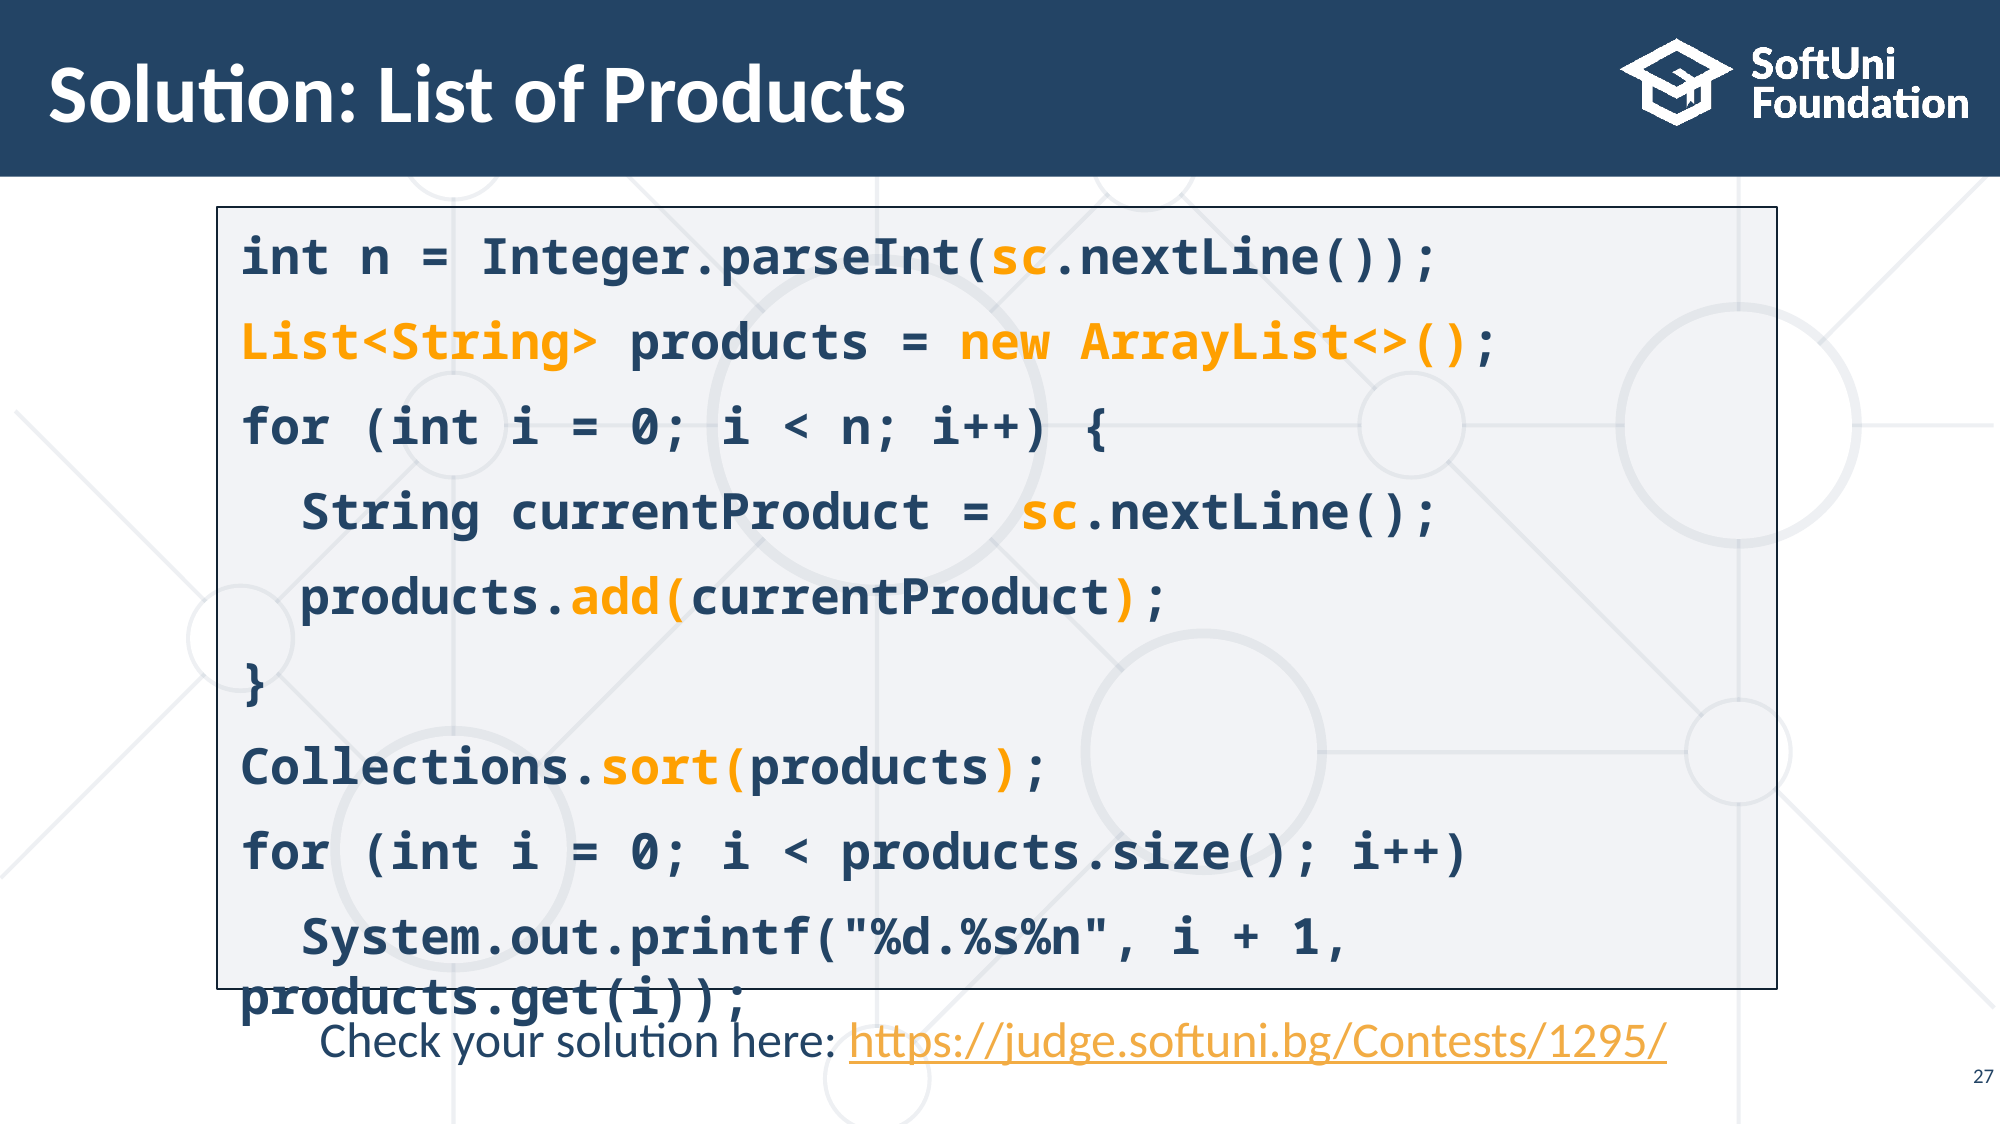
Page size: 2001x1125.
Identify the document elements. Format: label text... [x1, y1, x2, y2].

title Solution: List of Products [31, 16, 1591, 162]
picture [1619, 38, 1968, 126]
slide_number 27 [1929, 1049, 2000, 1100]
list int n = Integer.parseInt(sc.nextLine()); List<String> products = new ArrayList<>(); for (int i = 0; i < n; i++) { String currentProduct = sc.nextLine(); products.add(currentProduct); } Collections.sort(products); for (int i = 0; i < products.size(); i++) System.out.printf("%d.%s%n", i + 1, products.get(i)); [216, 206, 1778, 990]
text_box Check your solution here: https://judge.softuni.bg/Contests/1295/ [124, 999, 1863, 1075]
